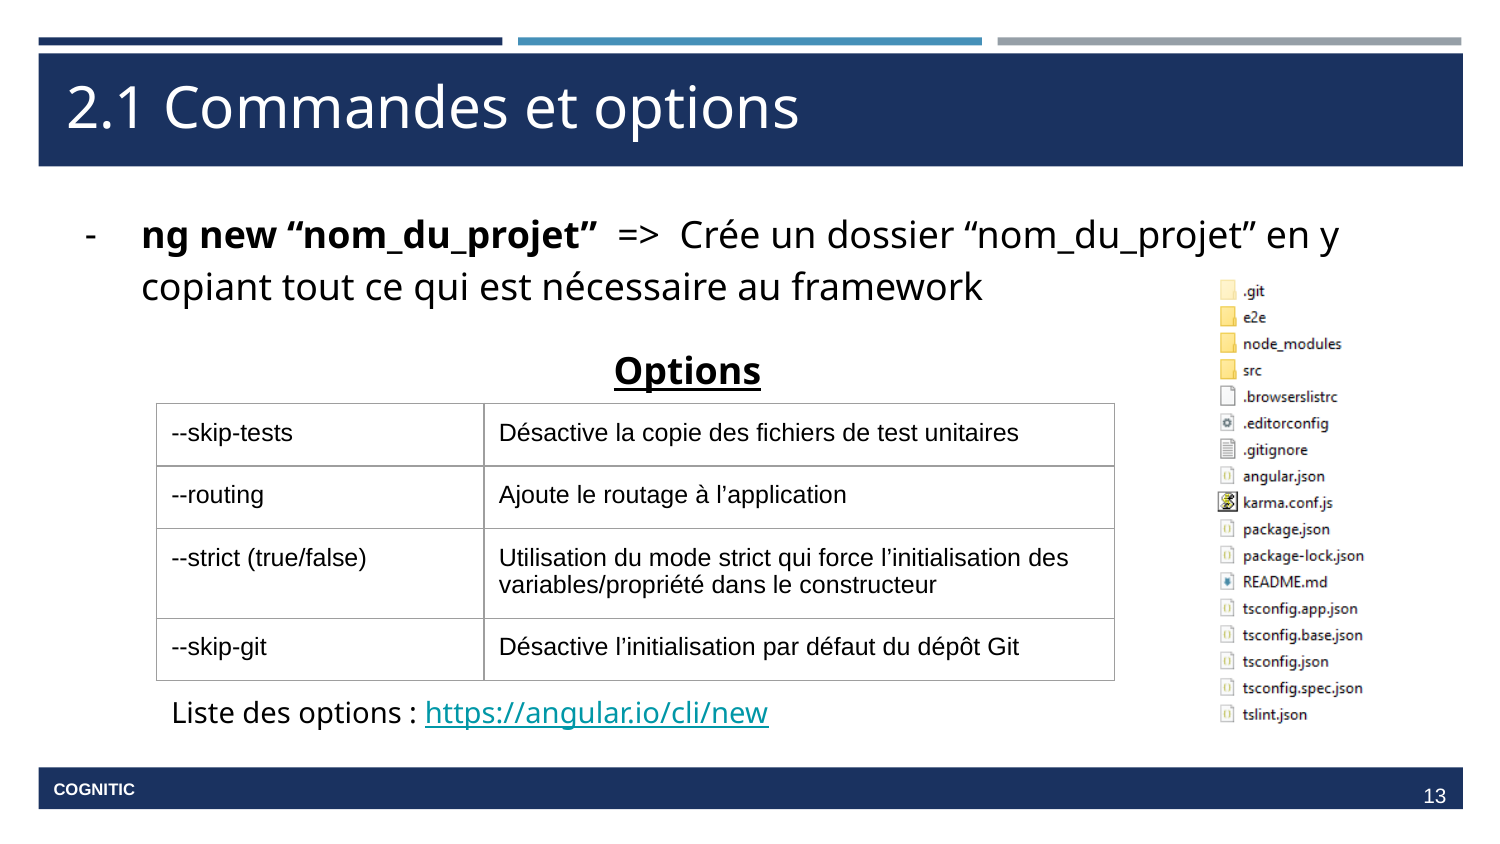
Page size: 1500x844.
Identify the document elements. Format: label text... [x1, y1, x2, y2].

list ng new “nom_du_projet” => Crée un dossier “nom_du_projet” en y copiant tout ce qui est nécessaire au framework Options [51, 189, 1449, 750]
table_cell --routing [157, 467, 483, 528]
title 2.1 Commandes et options [51, 55, 1449, 150]
table_cell Utilisation du mode strict qui force l’initialisation des variables/propriété dans le constructeur [485, 529, 1114, 618]
table_cell --skip-git [157, 619, 483, 679]
table_cell --strict (true/false) [157, 529, 483, 618]
table_cell Ajoute le routage à l’application [485, 467, 1114, 528]
table_header --skip-tests [157, 404, 483, 465]
slide_number ‹#› [1371, 767, 1462, 810]
table_cell Désactive l’initialisation par défaut du dépôt Git [485, 619, 1114, 680]
text_box Liste des options : https://angular.io/cli/new [156, 679, 823, 750]
picture [1209, 271, 1402, 740]
table_header Désactive la copie des fichiers de test unitaires [485, 404, 1114, 465]
